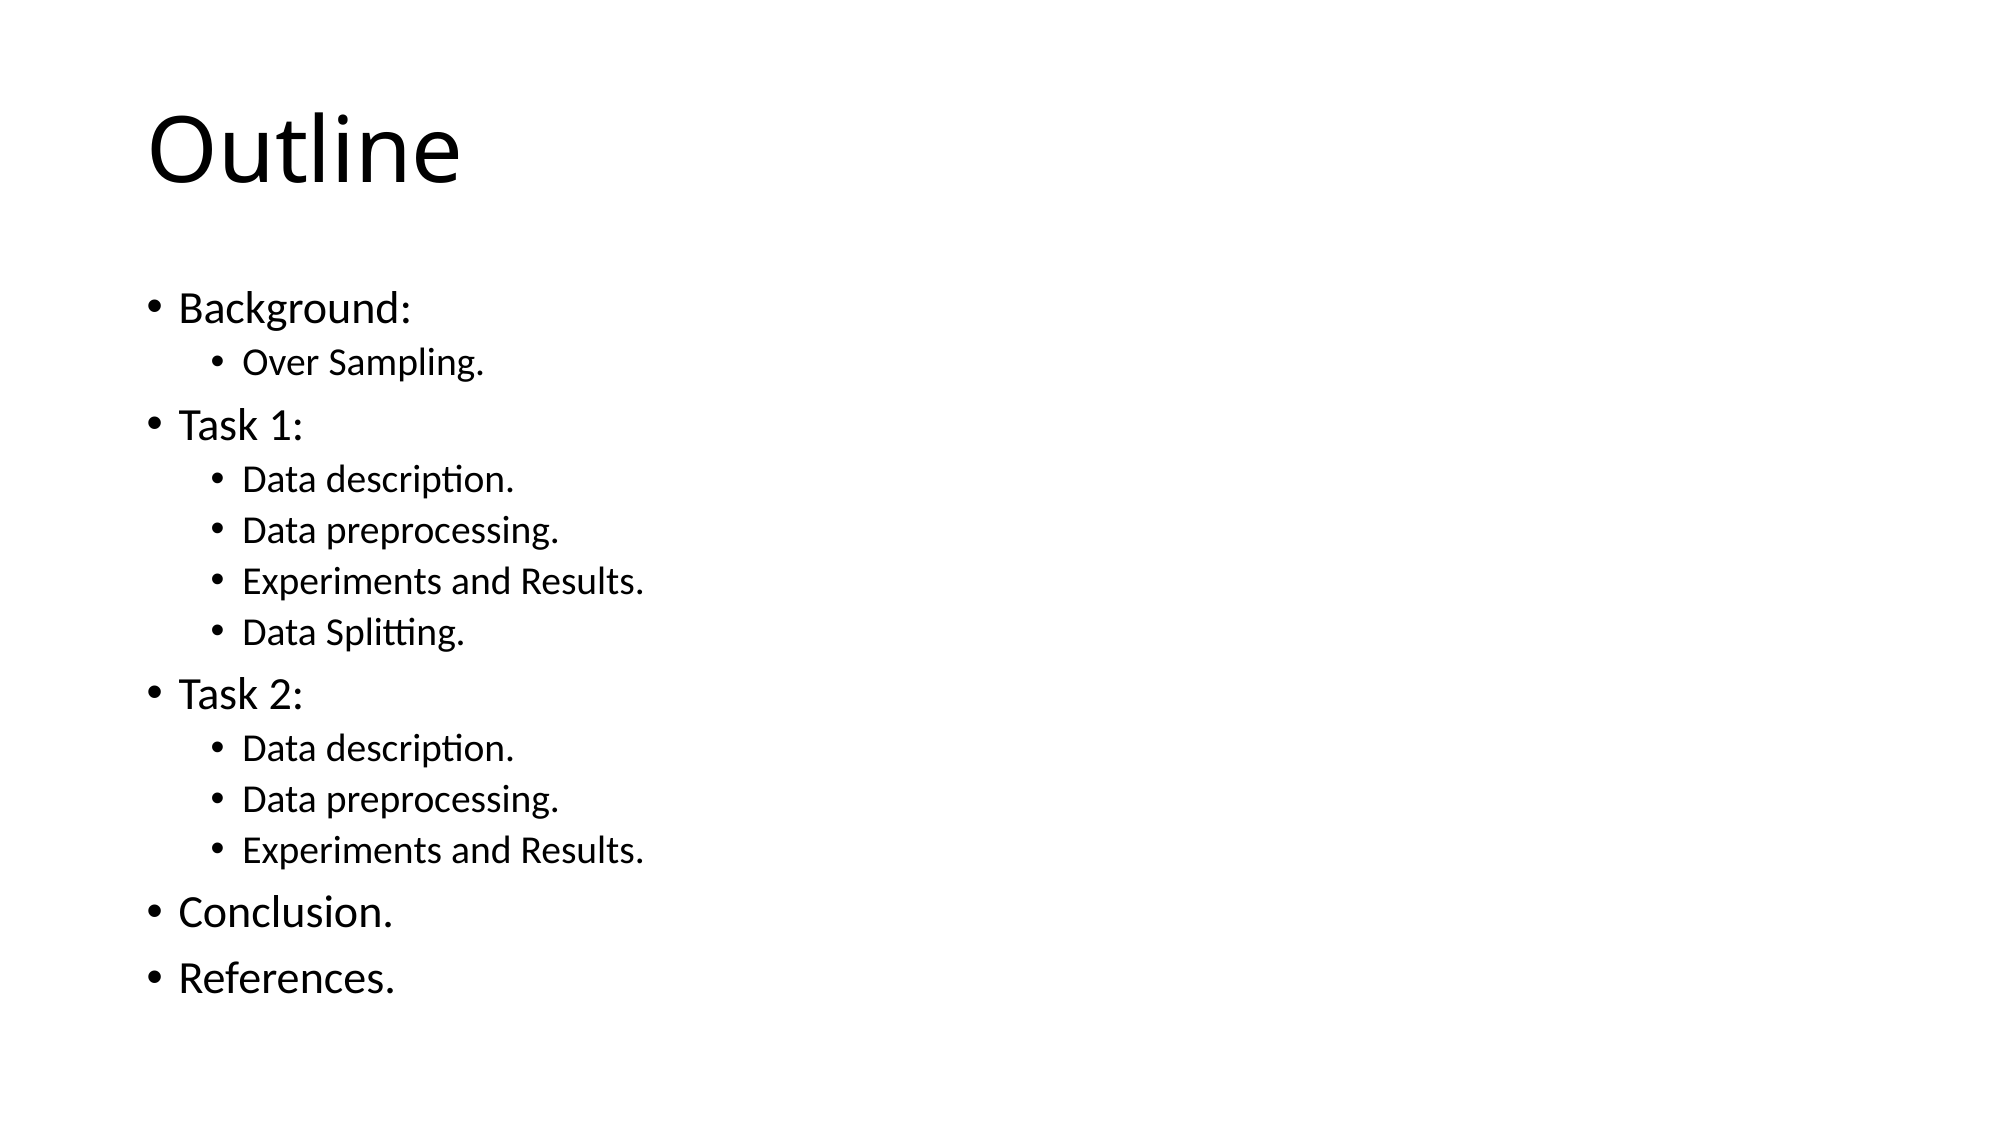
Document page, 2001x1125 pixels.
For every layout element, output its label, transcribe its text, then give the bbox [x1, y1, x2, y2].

title Outline [131, 44, 1857, 263]
list Background: Over Sampling. Task 1: Data description. Data preprocessing. Experiments and Results. Data Splitting. Task 2: Data description. Data preprocessing. Experiments and Results. Conclusion. References. [131, 276, 1947, 1013]
